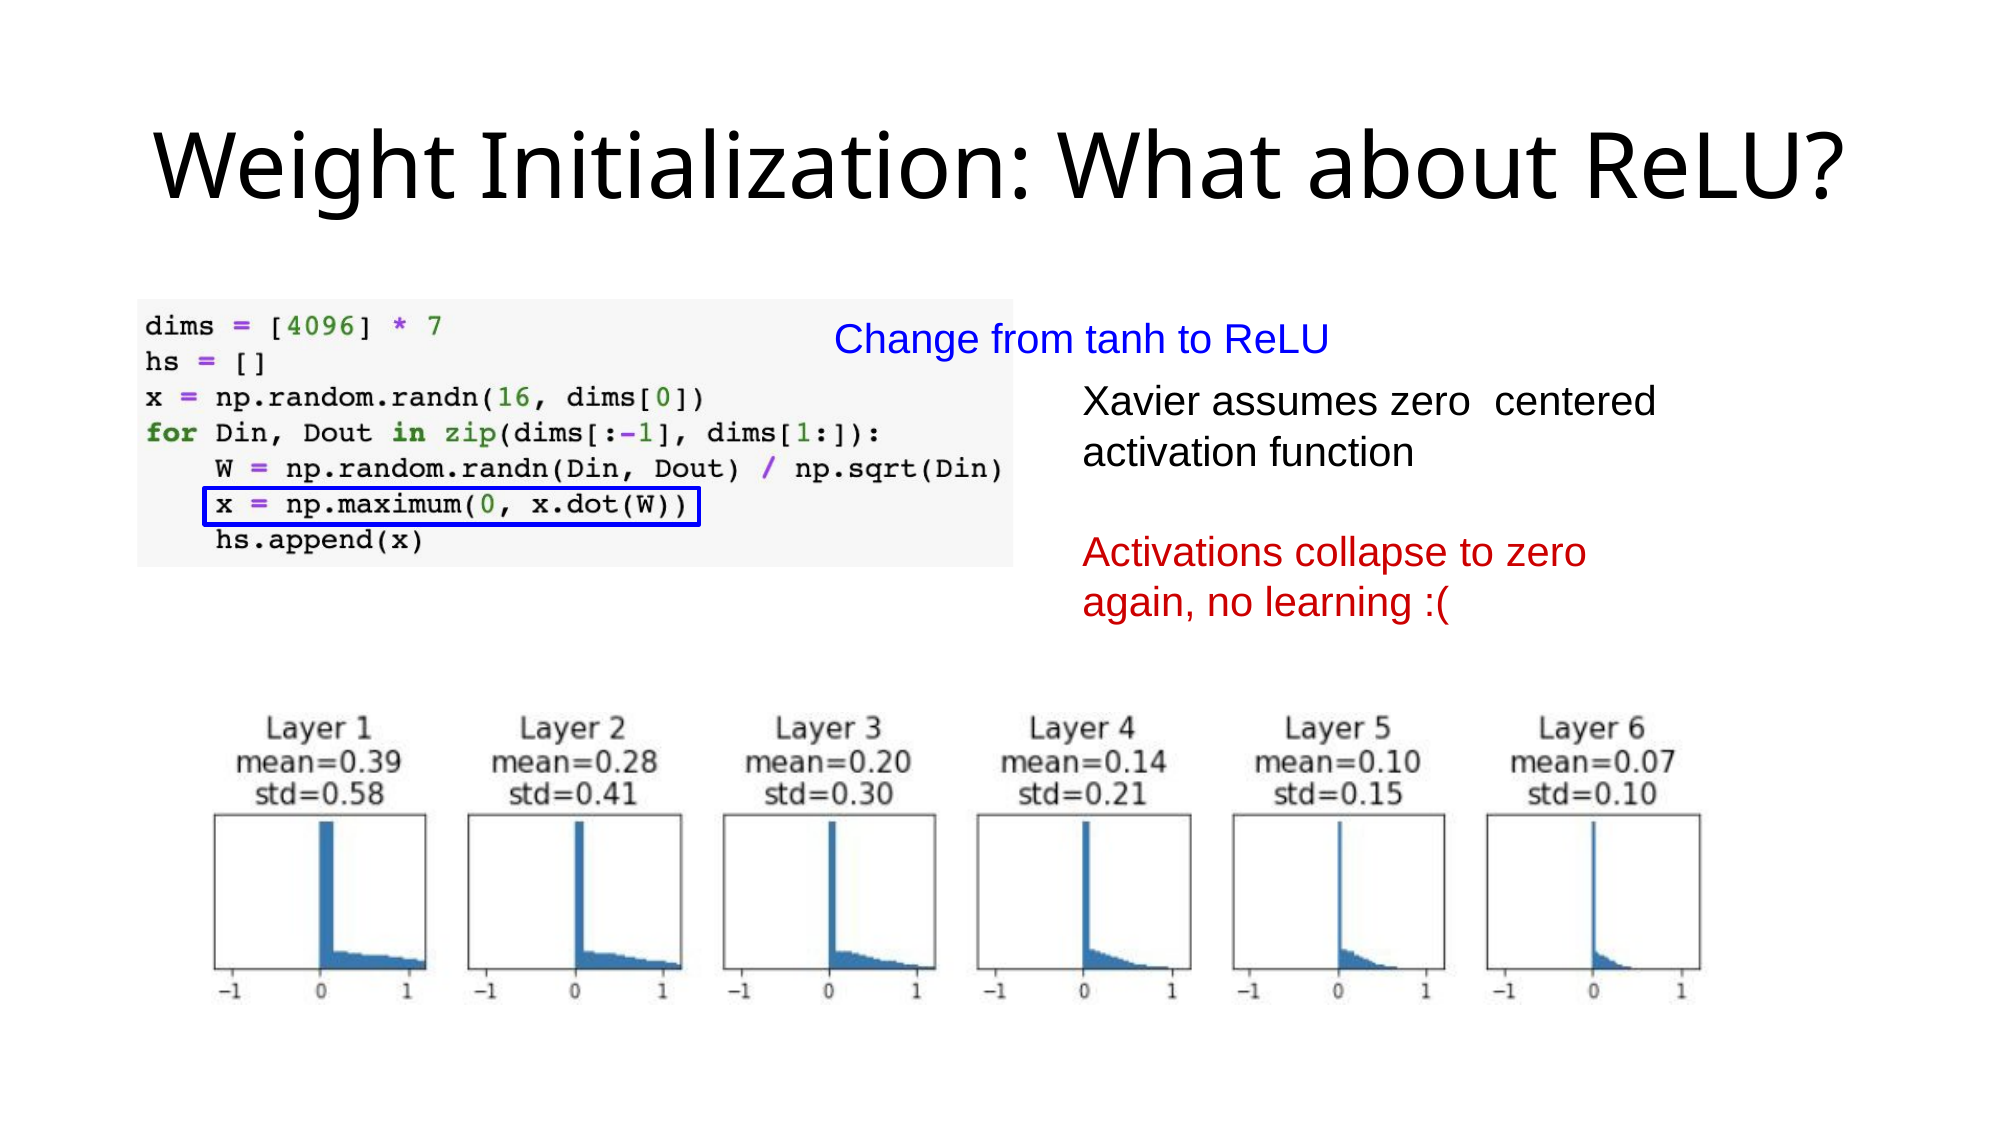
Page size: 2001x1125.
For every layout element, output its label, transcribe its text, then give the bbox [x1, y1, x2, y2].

text_box [204, 487, 700, 525]
title Weight Initialization: What about ReLU? [137, 59, 1863, 278]
text_box Change from tanh to ReLU [831, 309, 1366, 362]
text_box Xavier assumes zero centered activation function Activations collapse to zero again, no learning :( [1080, 372, 1709, 626]
text_box [137, 299, 1014, 567]
text_box [211, 712, 1709, 1005]
